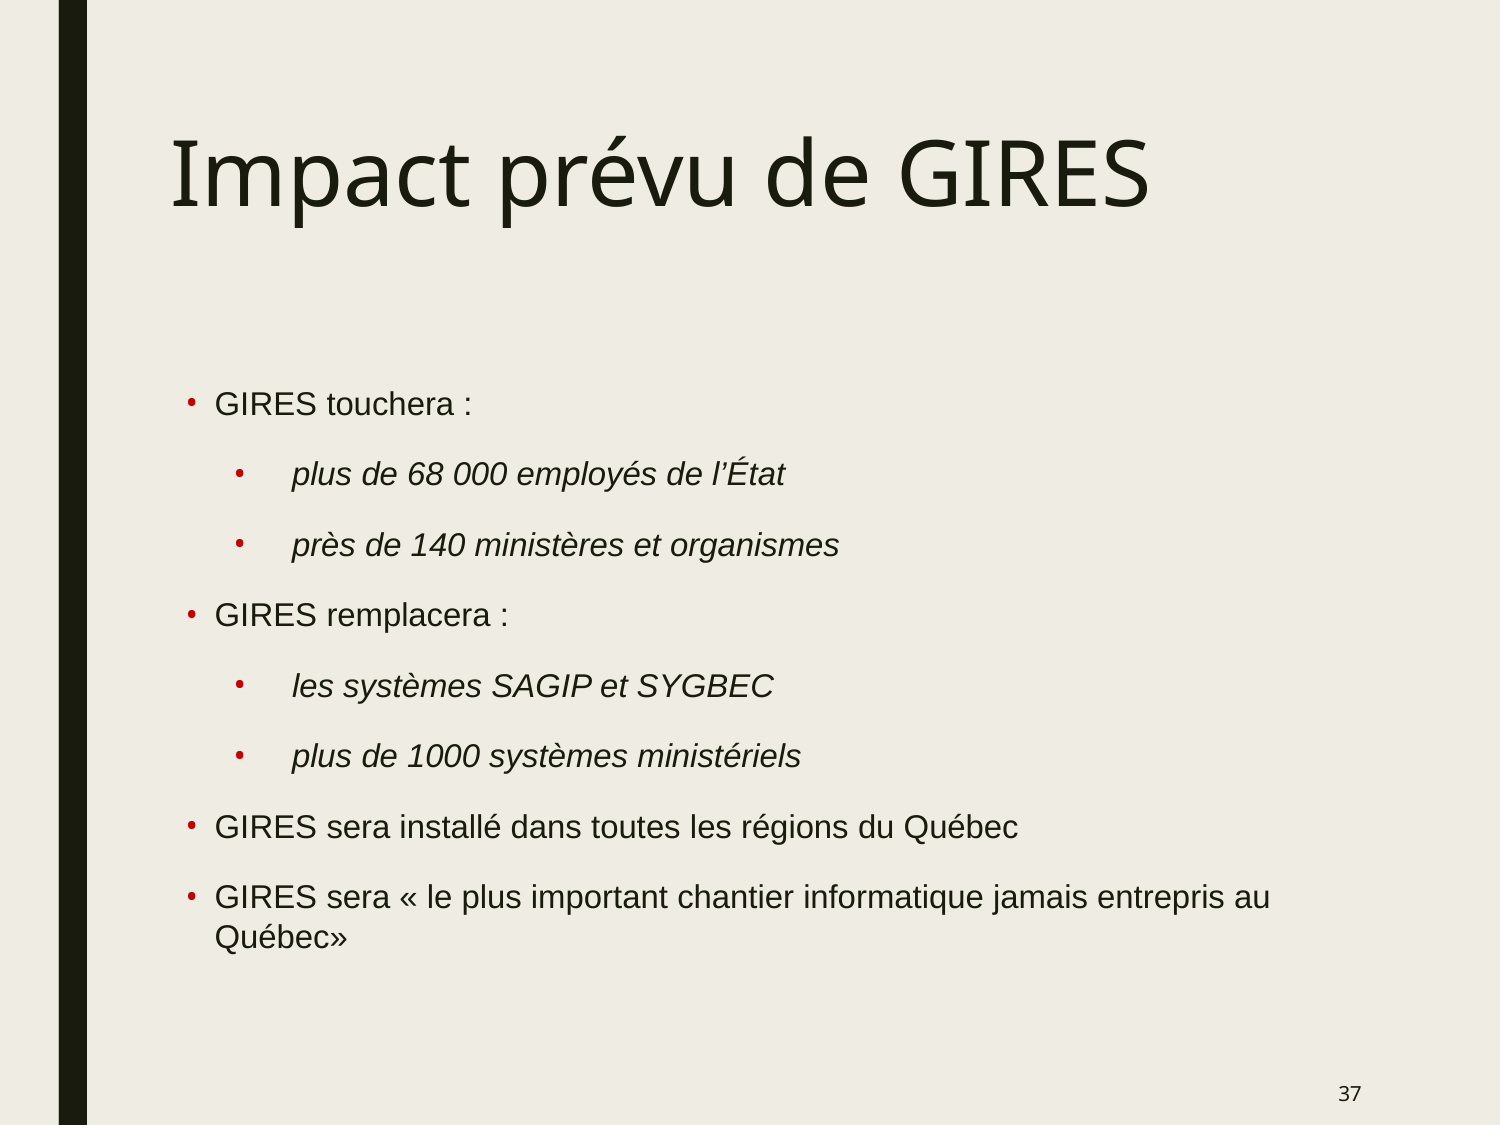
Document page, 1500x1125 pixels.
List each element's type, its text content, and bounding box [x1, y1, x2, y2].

title Impact prévu de GIRES [168, 112, 1351, 303]
slide_number 37 [1165, 765, 1362, 1125]
list GIRES touchera : plus de 68 000 employés de l’État près de 140 ministères et organismes GIRES remplacera : les systèmes SAGIP et SYGBEC plus de 1000 systèmes ministériels GIRES sera installé dans toutes les régions du Québec GIRES sera « le plus important chantier informatique jamais entrepris au Québec» [168, 375, 1351, 963]
